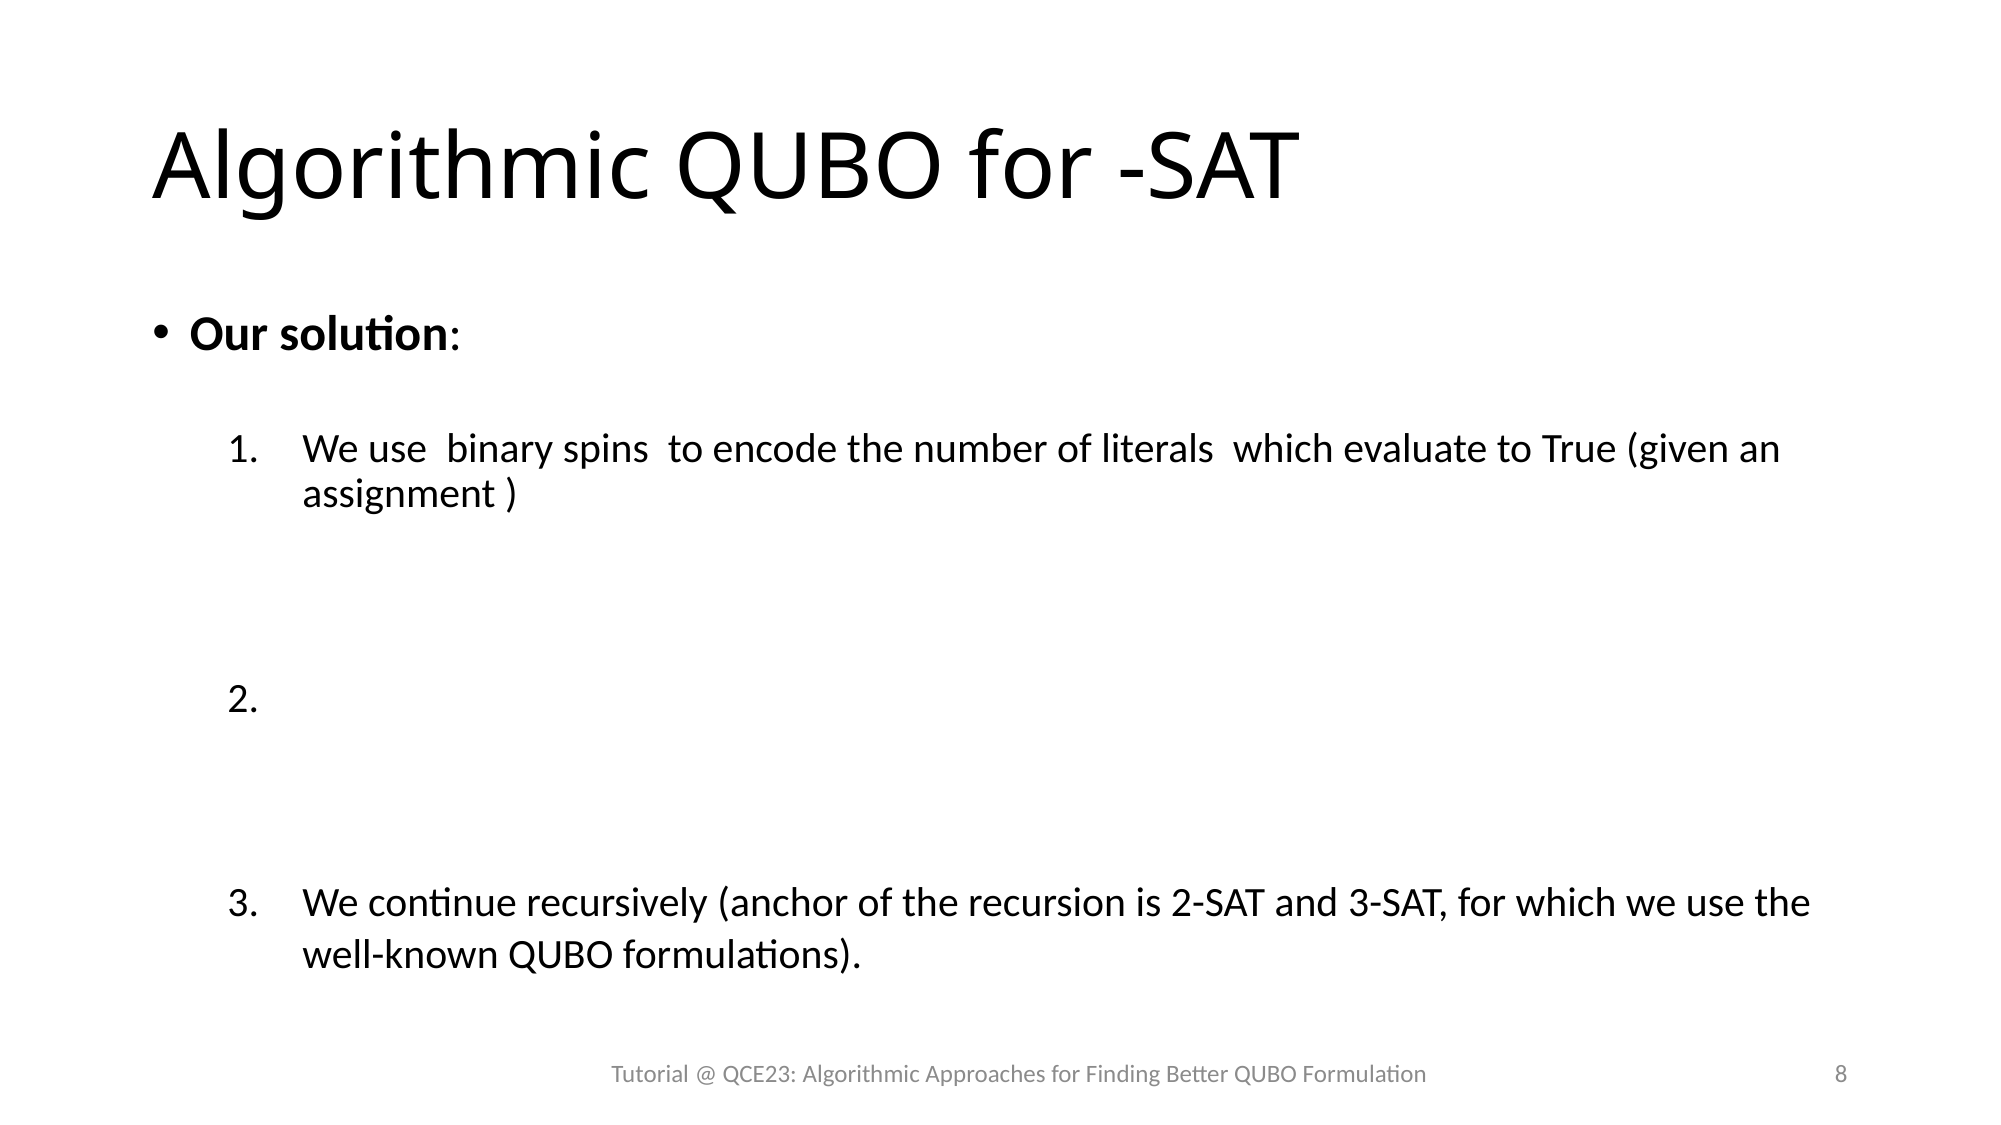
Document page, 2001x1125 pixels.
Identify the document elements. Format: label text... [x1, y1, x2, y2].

footer Tutorial @ QCE23: Algorithmic Approaches for Finding Better QUBO Formulation [548, 1042, 1492, 1103]
slide_number 8 [1492, 1042, 1863, 1103]
